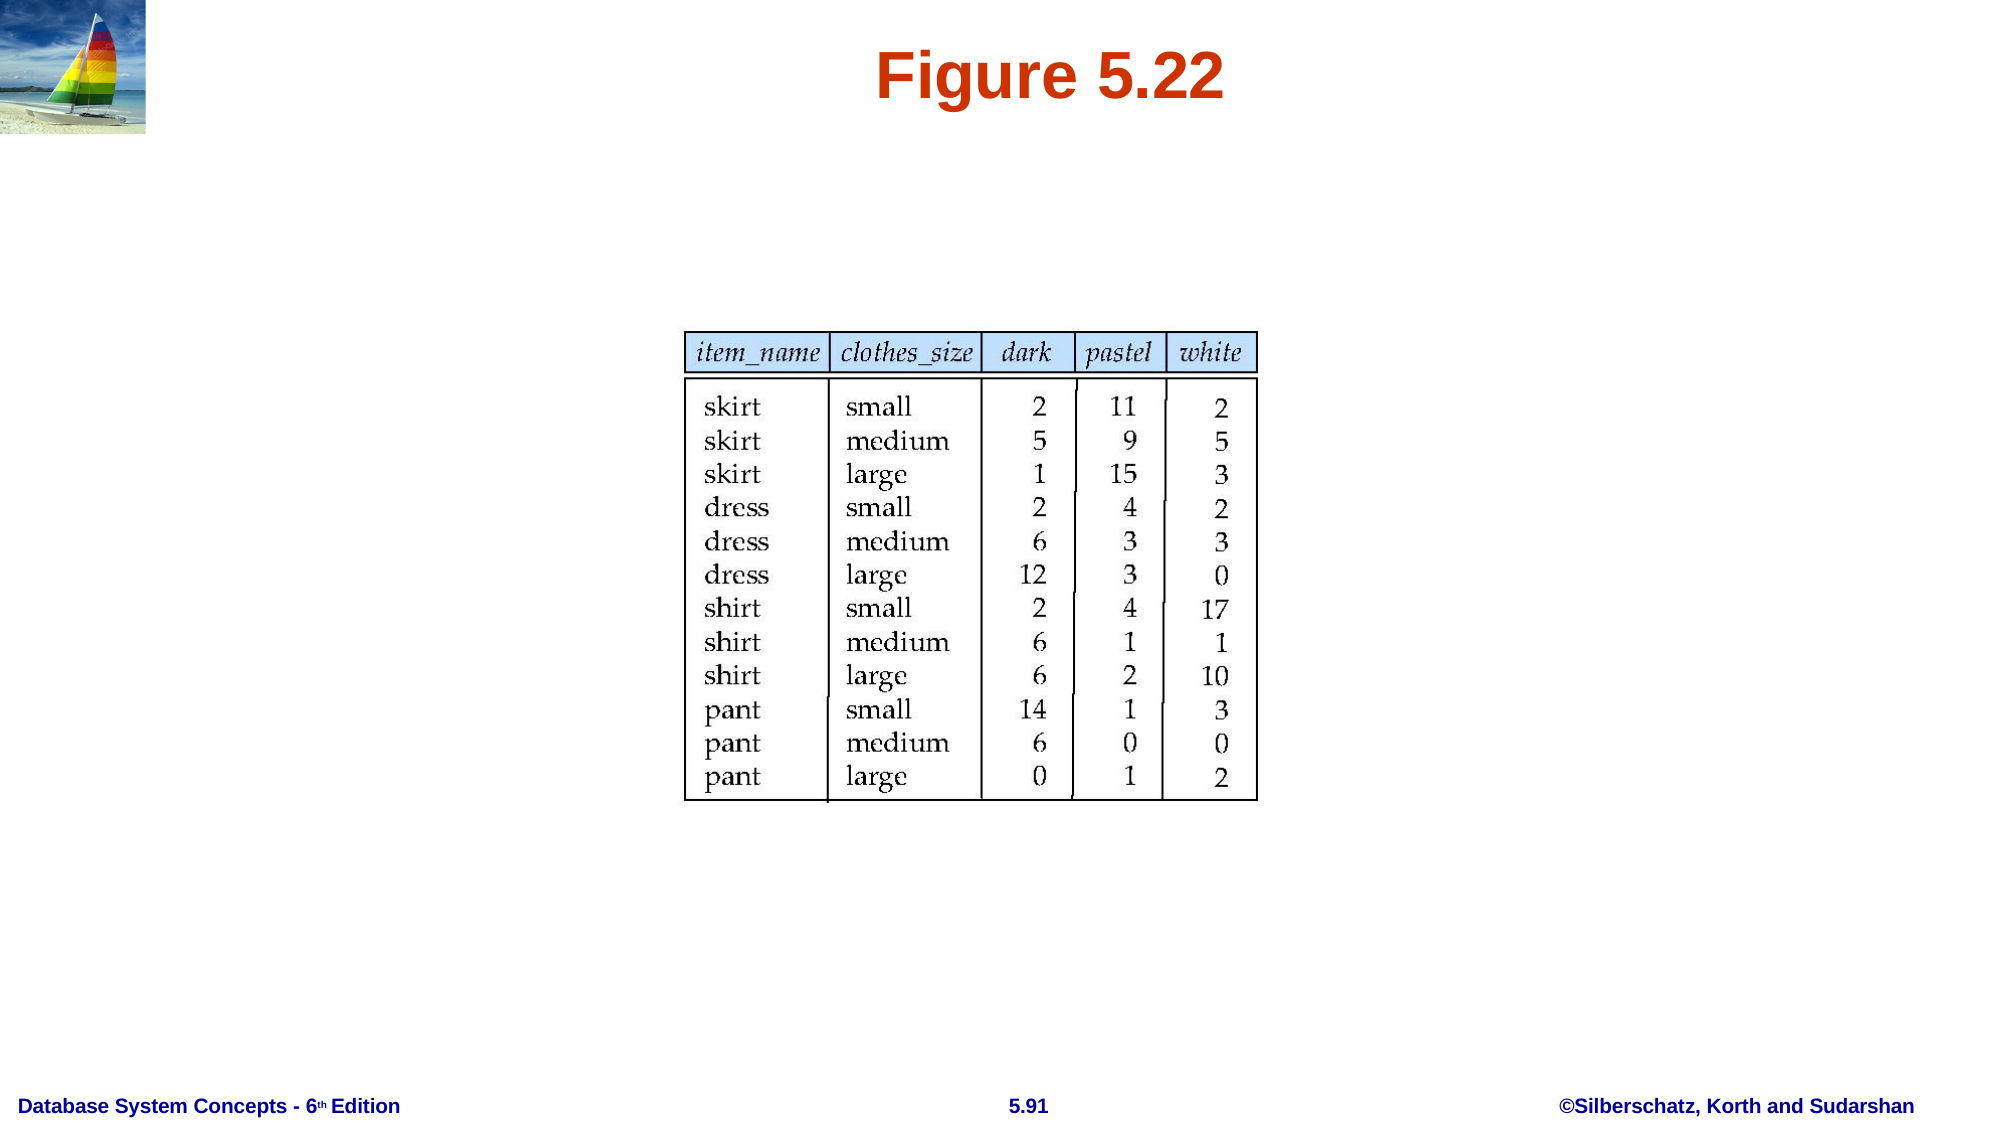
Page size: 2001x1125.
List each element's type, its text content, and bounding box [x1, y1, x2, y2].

title Figure 5.22 [873, 29, 1229, 220]
slide_number 5.91 [1006, 1092, 1056, 1125]
footer Database System Concepts - 6th Edition [15, 1092, 410, 1125]
text_box [677, 325, 1264, 806]
slide_number ©Silberschatz, Korth and Sudarshan [1557, 1092, 1922, 1125]
picture [0, 0, 146, 134]
